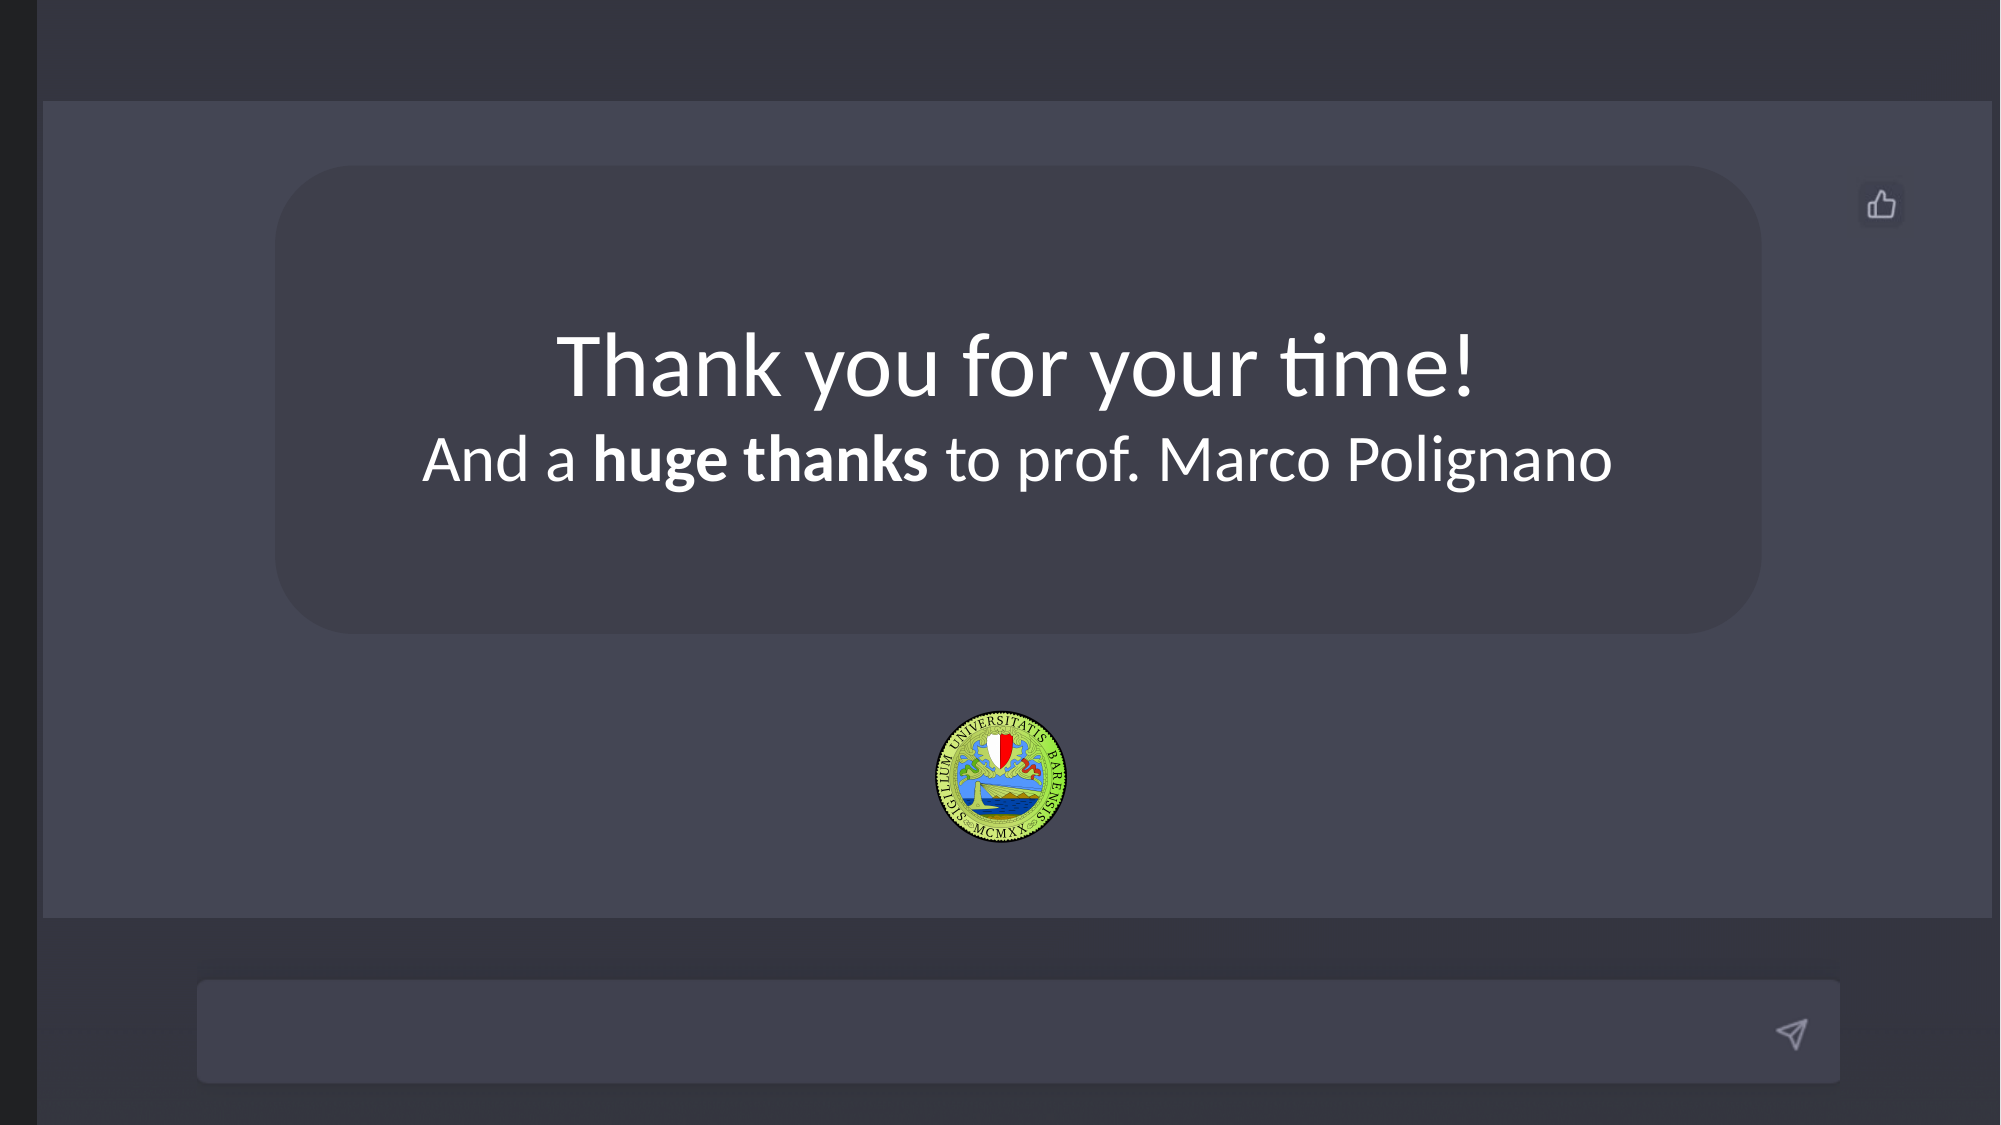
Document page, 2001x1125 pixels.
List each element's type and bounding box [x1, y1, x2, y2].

picture [37, 0, 2001, 1125]
text_box [0, 0, 37, 1125]
